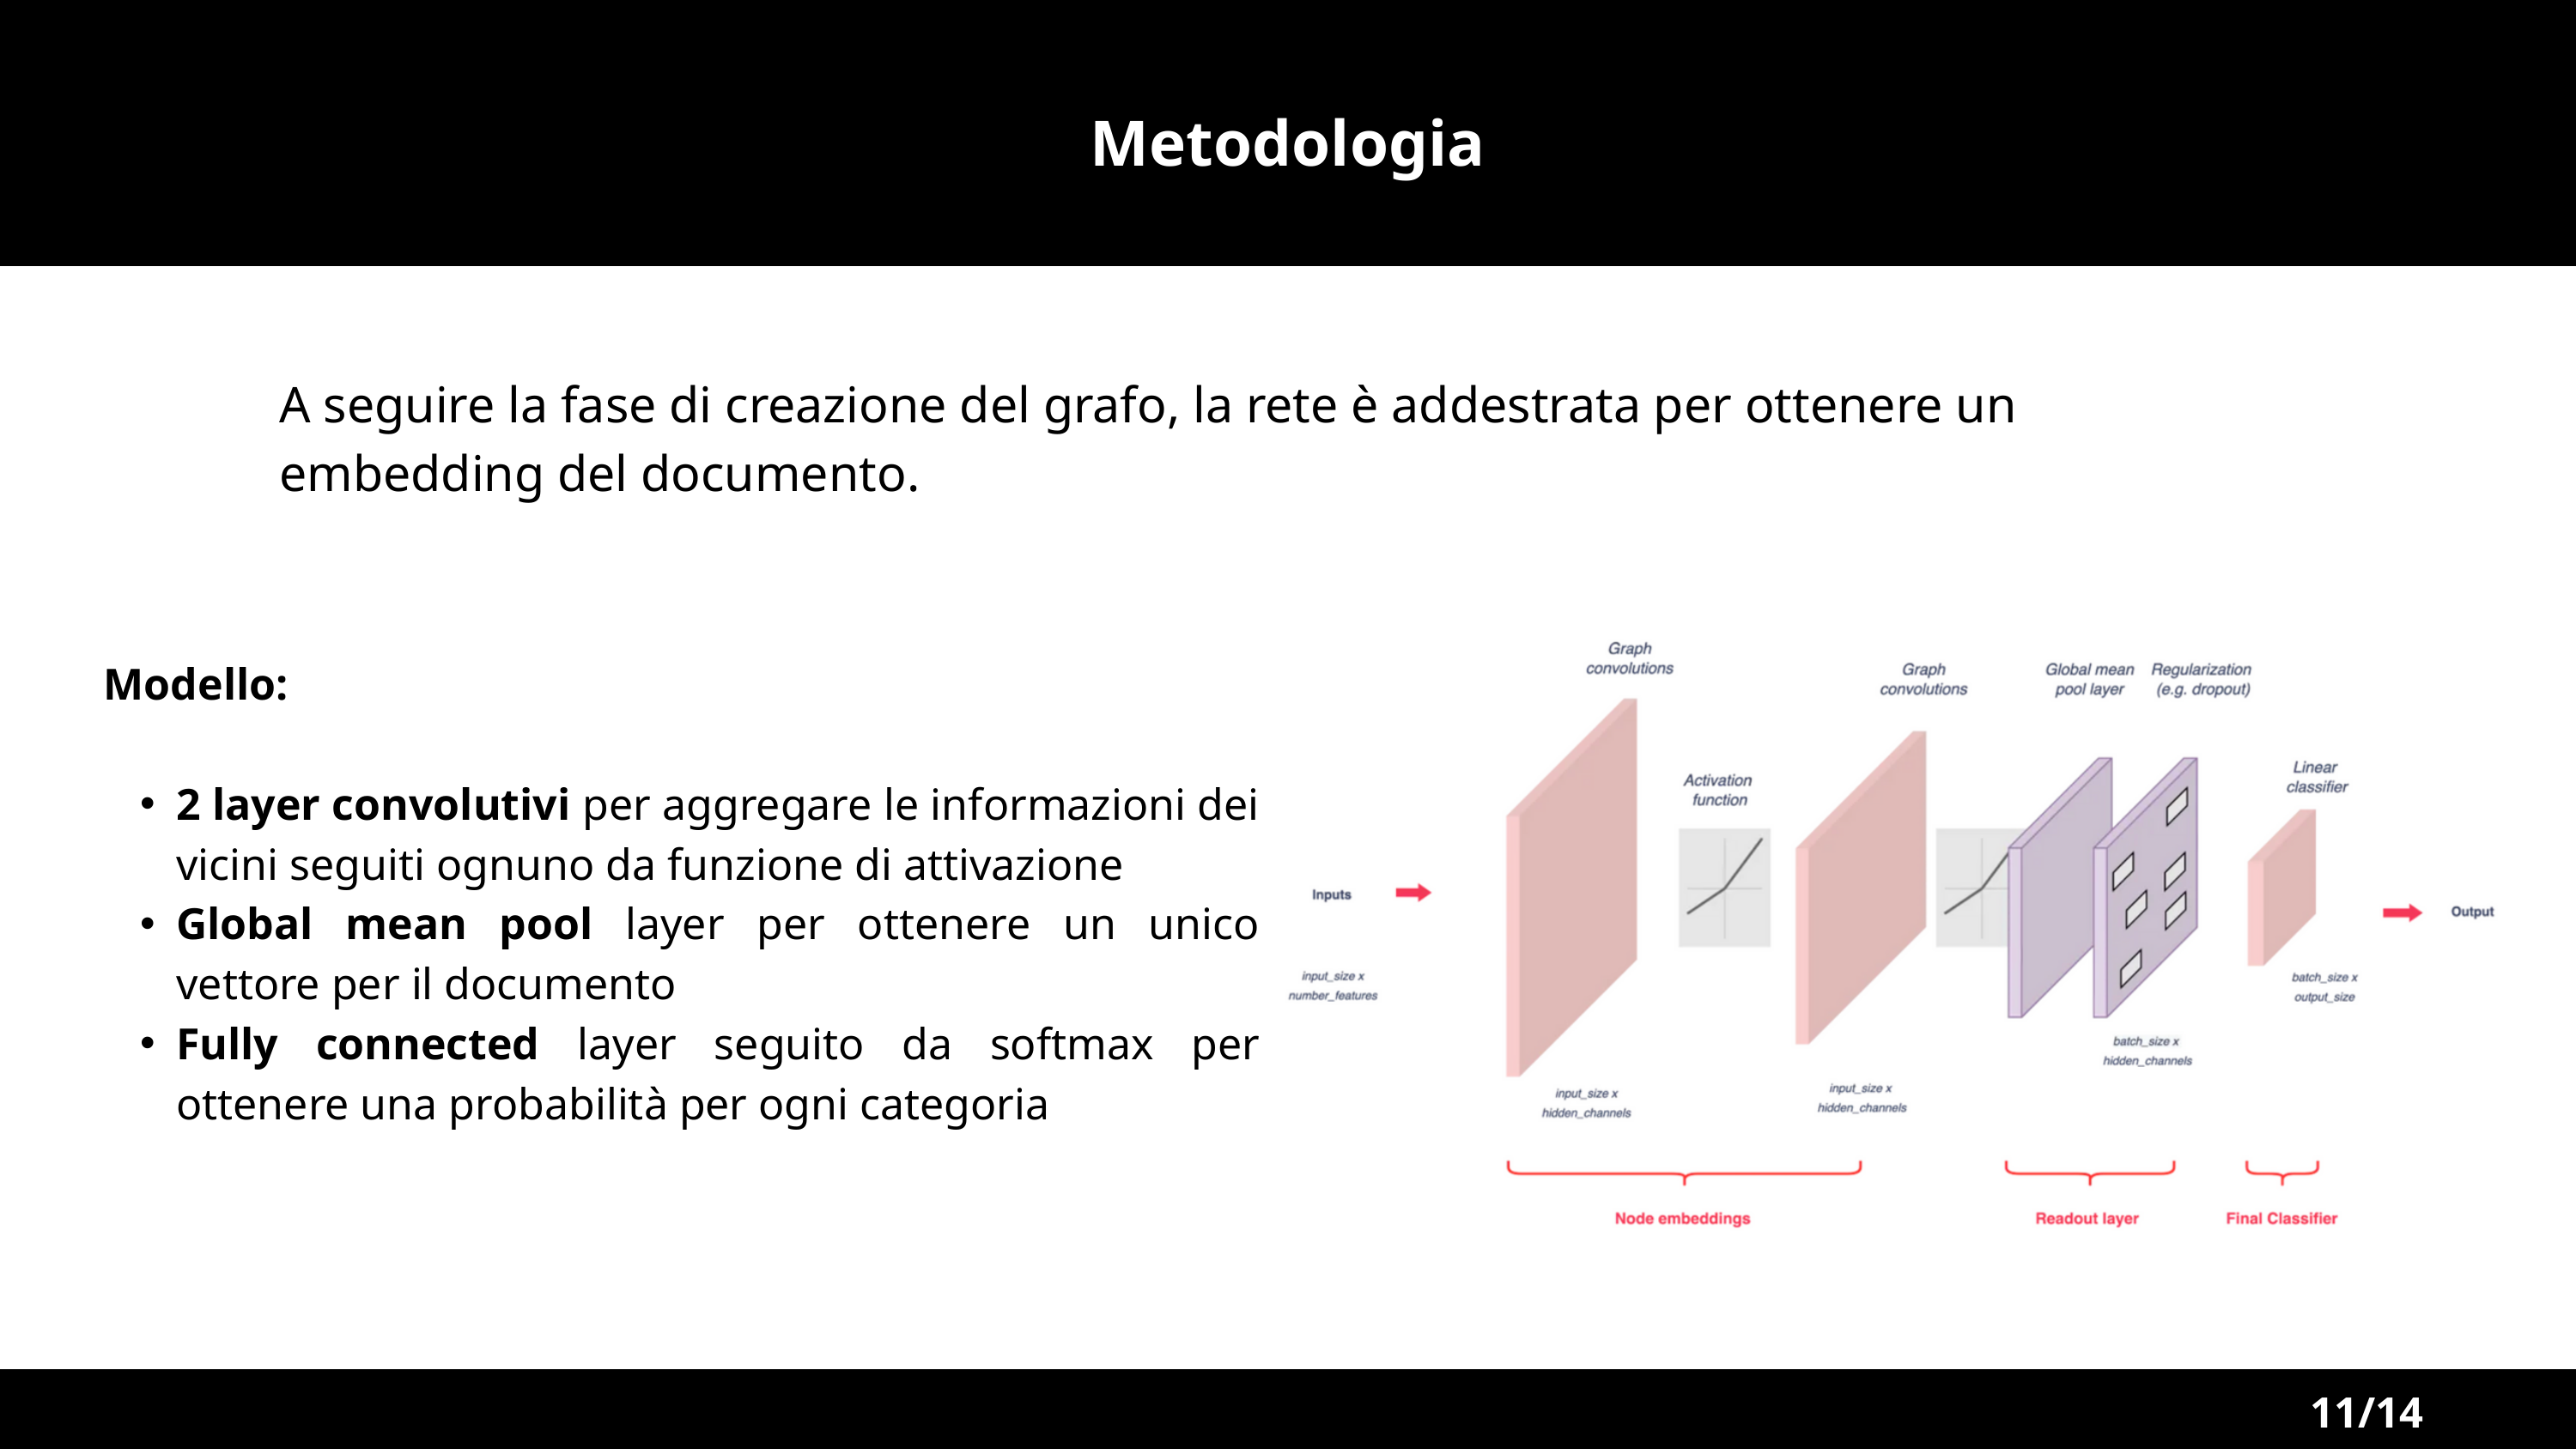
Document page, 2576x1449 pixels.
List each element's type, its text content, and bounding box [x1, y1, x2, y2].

text_box [279, 136, 1151, 251]
text_box A seguire la fase di creazione del grafo, la rete è addestrata per ottenere un embedding del documento. [1428, 363, 2045, 502]
text_box [1428, 136, 2346, 251]
text_box [1428, 593, 2558, 1275]
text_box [1154, 0, 1421, 1421]
text_box Metodologia [413, 90, 1151, 136]
text_box Modello: 2 layer convolutivi per aggregare le informazioni dei vicini seguiti ognuno da funzione di attivazione Global mean pool layer per ottenere un unico vettore per il documento Fully connected layer seguito da softmax per ottenere una probabilità per ogni categoria [103, 588, 1151, 1129]
text_box 11/14 [2307, 1377, 2427, 1437]
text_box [1248, 121, 1328, 1449]
text_box A seguire la fase di creazione del grafo, la rete è addestrata per ottenere un embedding del documento. [279, 363, 1151, 502]
text_box Metodologia [1428, 90, 2163, 136]
